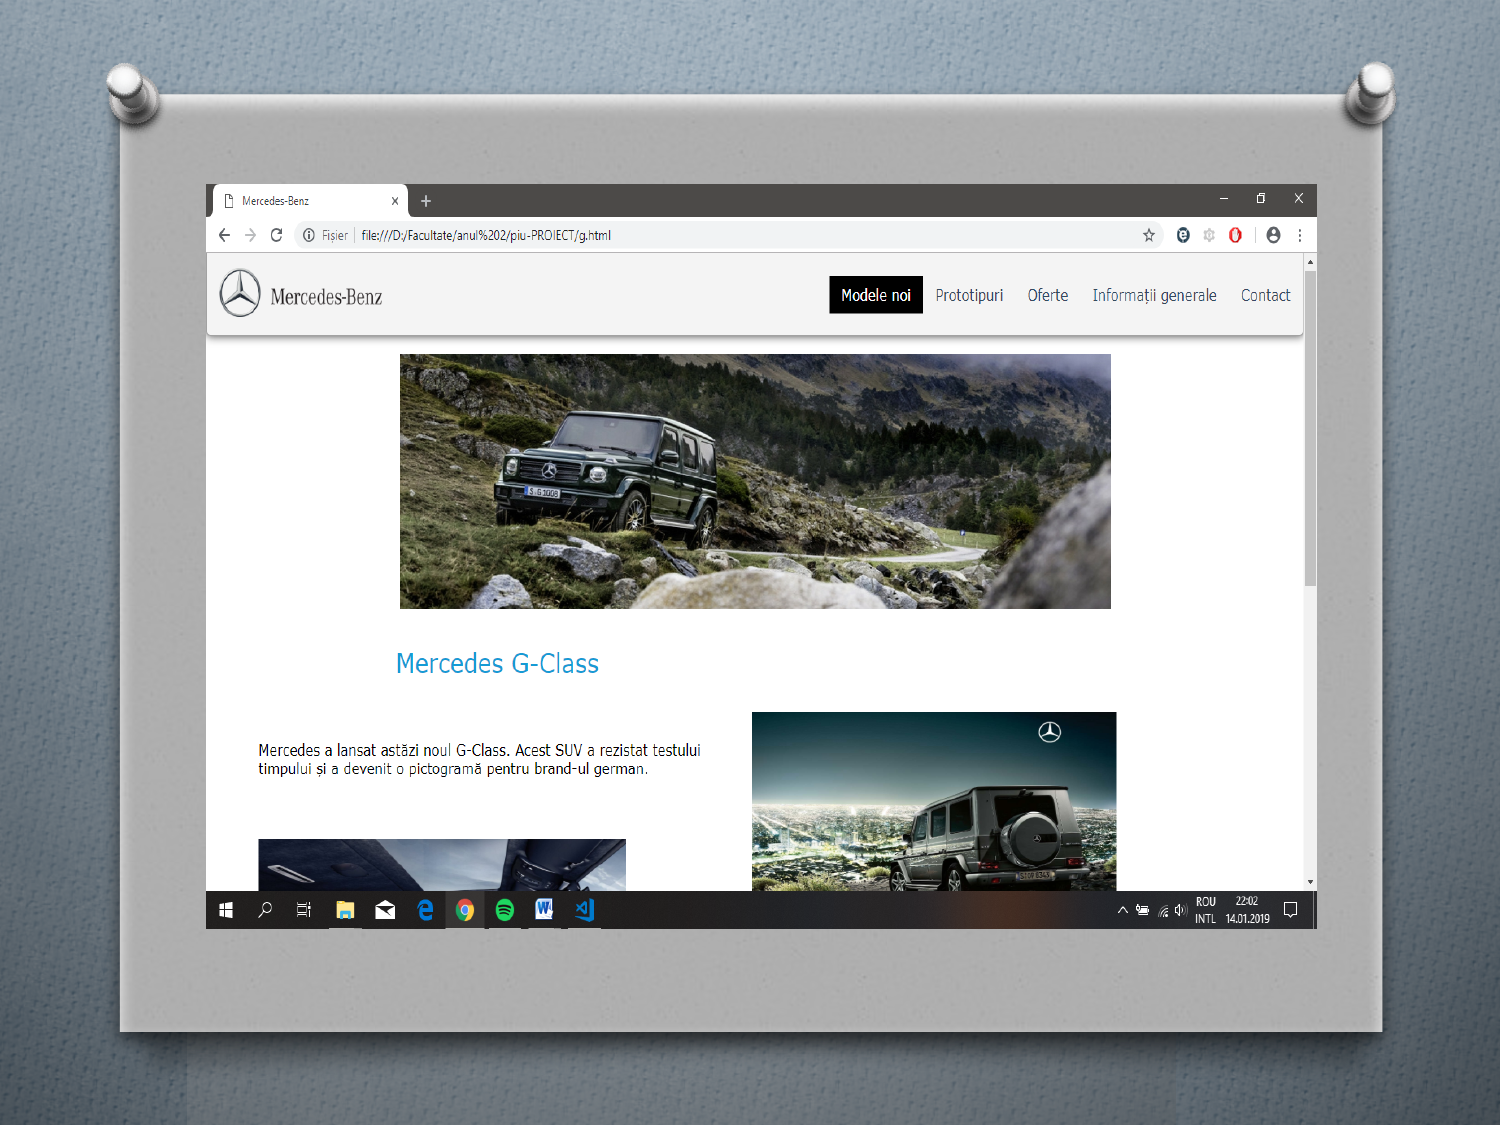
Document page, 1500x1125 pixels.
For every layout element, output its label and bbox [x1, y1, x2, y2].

picture [75, 29, 198, 153]
picture [1317, 35, 1439, 156]
list [206, 184, 1318, 930]
